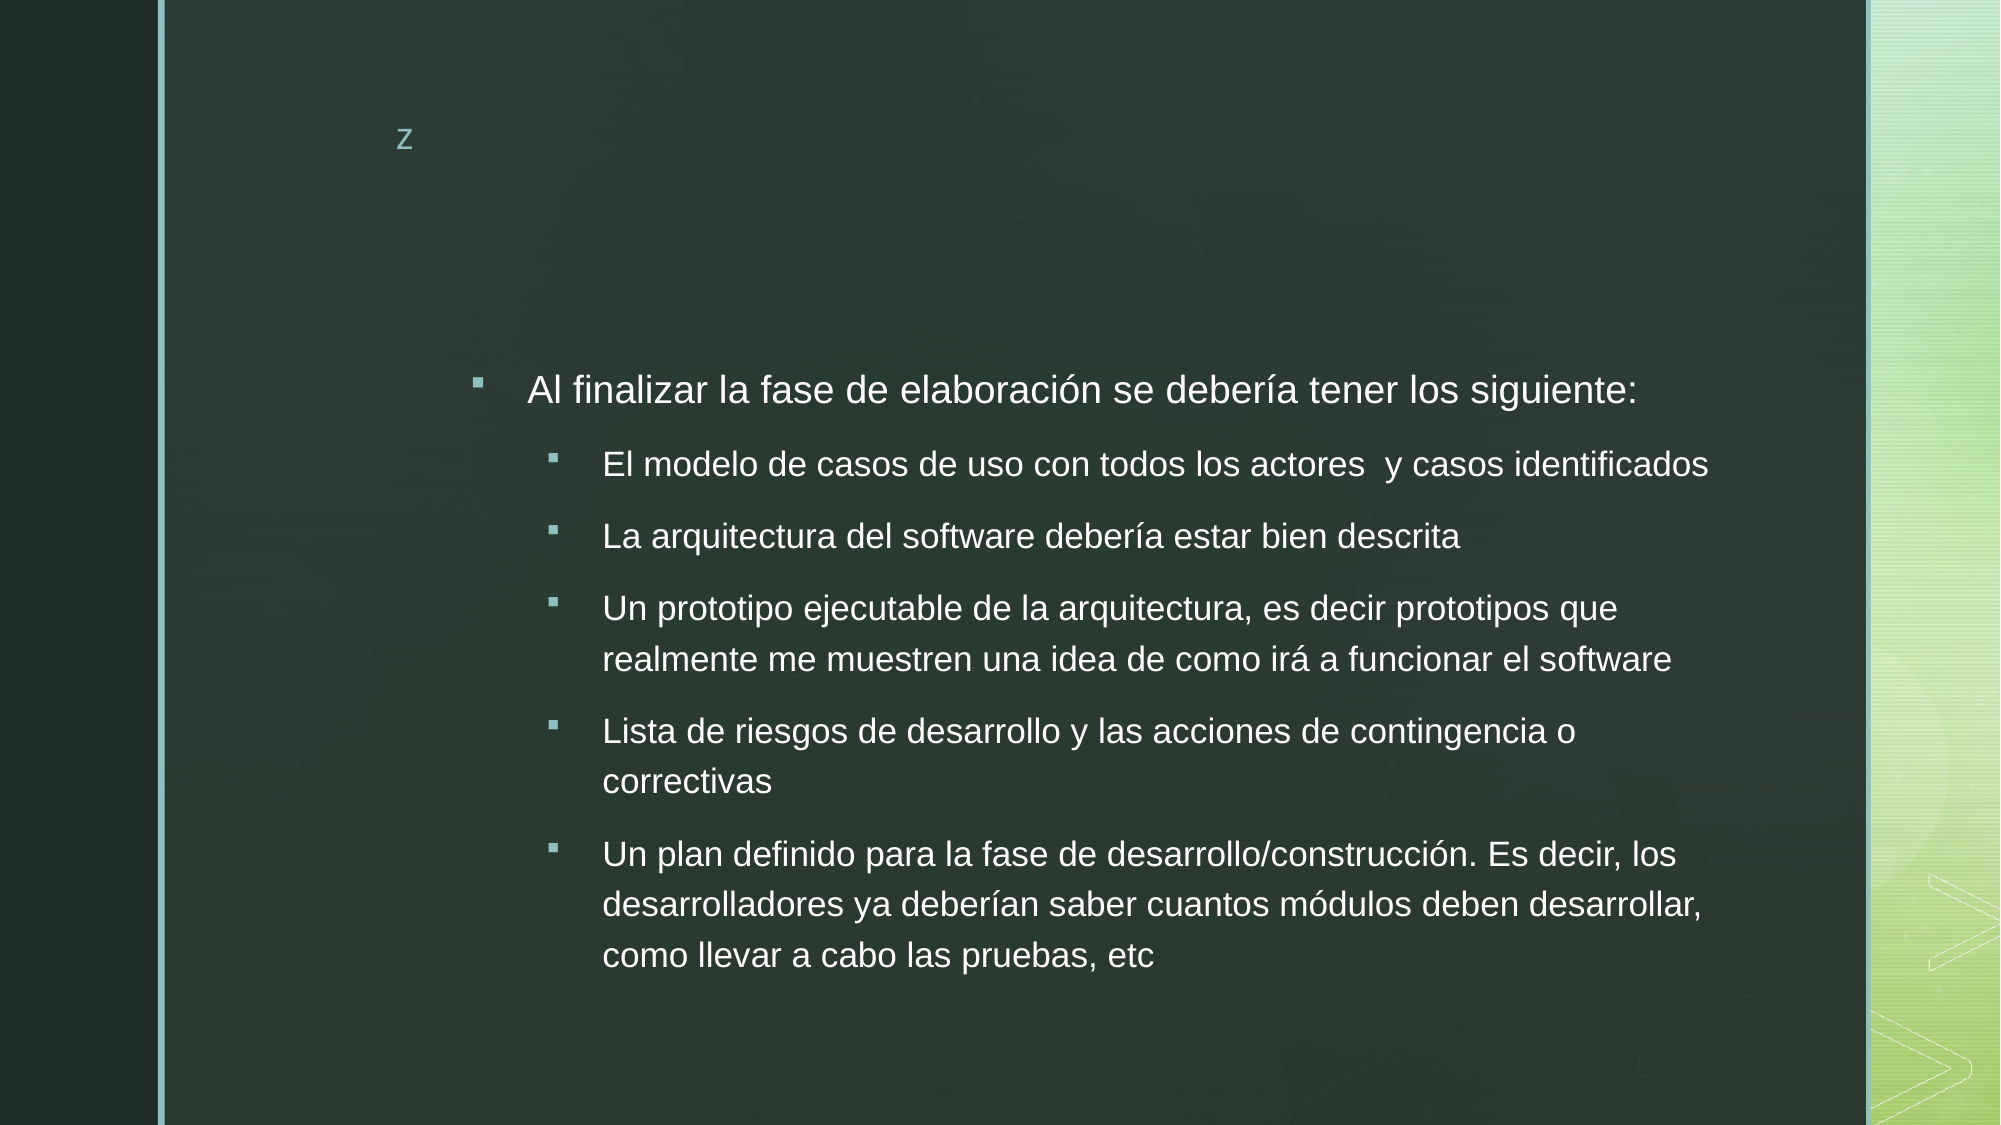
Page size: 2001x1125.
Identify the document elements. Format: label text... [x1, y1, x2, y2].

list Al finalizar la fase de elaboración se debería tener los siguiente: El modelo de casos de uso con todos los actores y casos identificados La arquitectura del software debería estar bien descrita Un prototipo ejecutable de la arquitectura, es decir prototipos que realmente me muestren una idea de como irá a funcionar el software Lista de riesgos de desarrollo y las acciones de contingencia o correctivas Un plan definido para la fase de desarrollo/construcción. Es decir, los desarrolladores ya deberían saber cuantos módulos deben desarrollar, como llevar a cabo las pruebas, etc [454, 336, 1734, 993]
picture [1871, 0, 2001, 1125]
